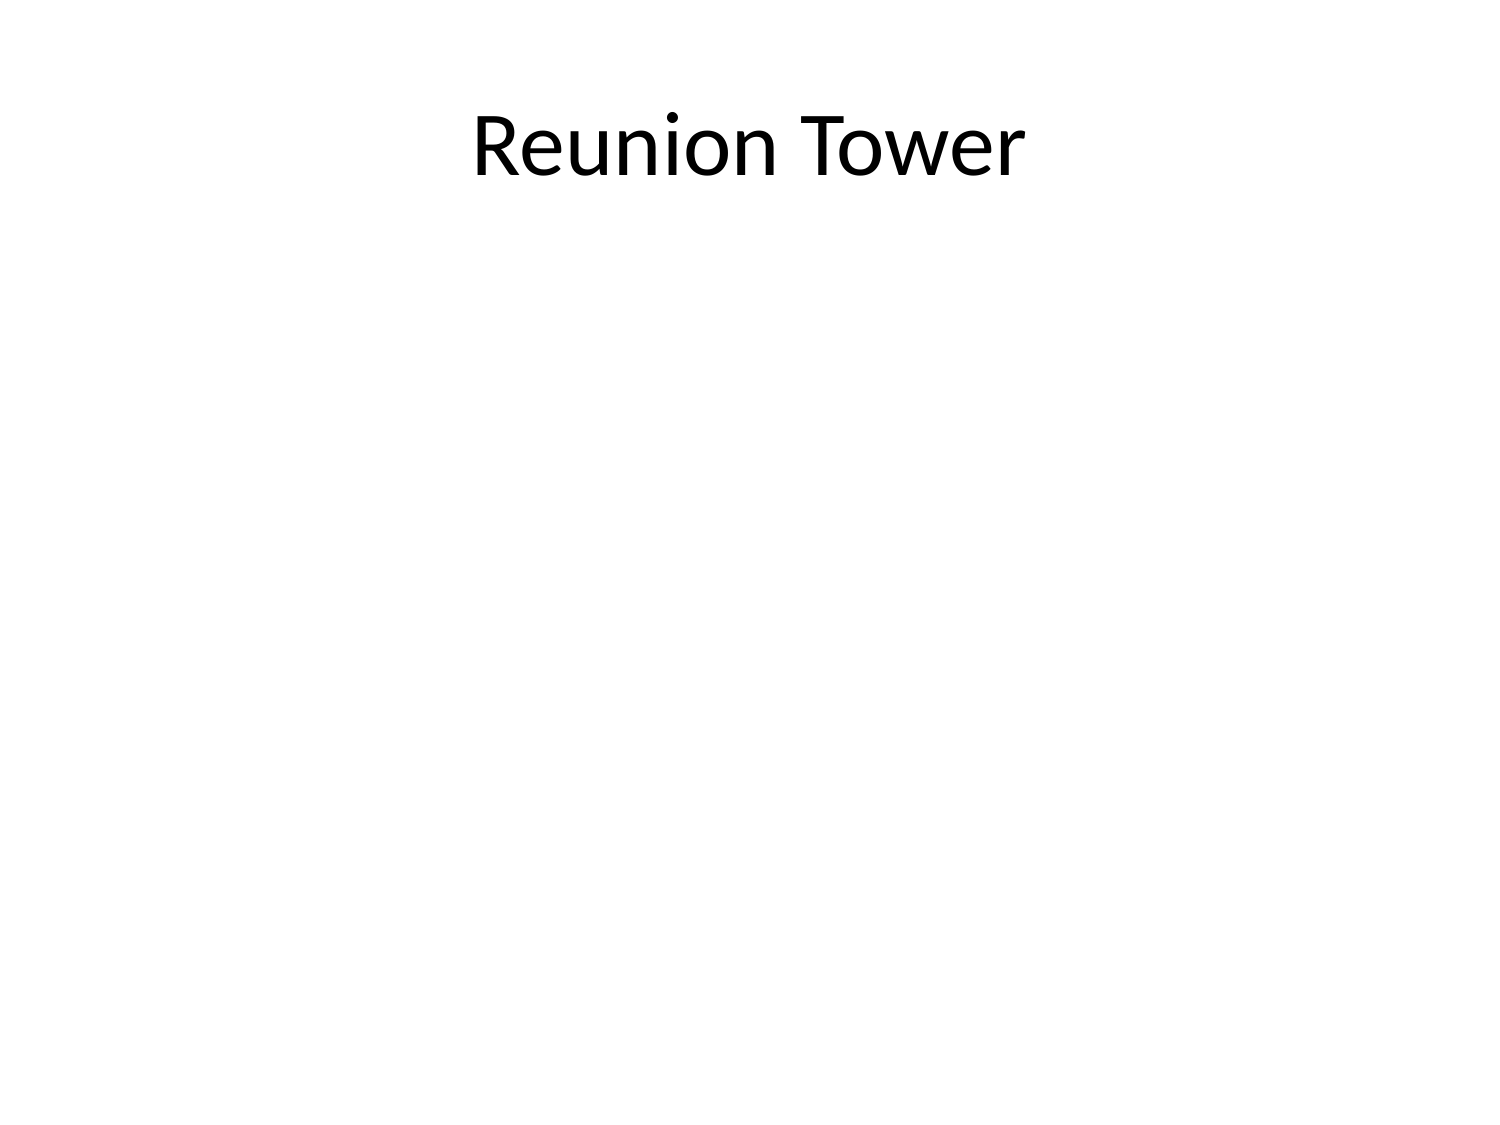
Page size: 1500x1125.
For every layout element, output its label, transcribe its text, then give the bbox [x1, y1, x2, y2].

title Reunion Tower [75, 45, 1425, 233]
